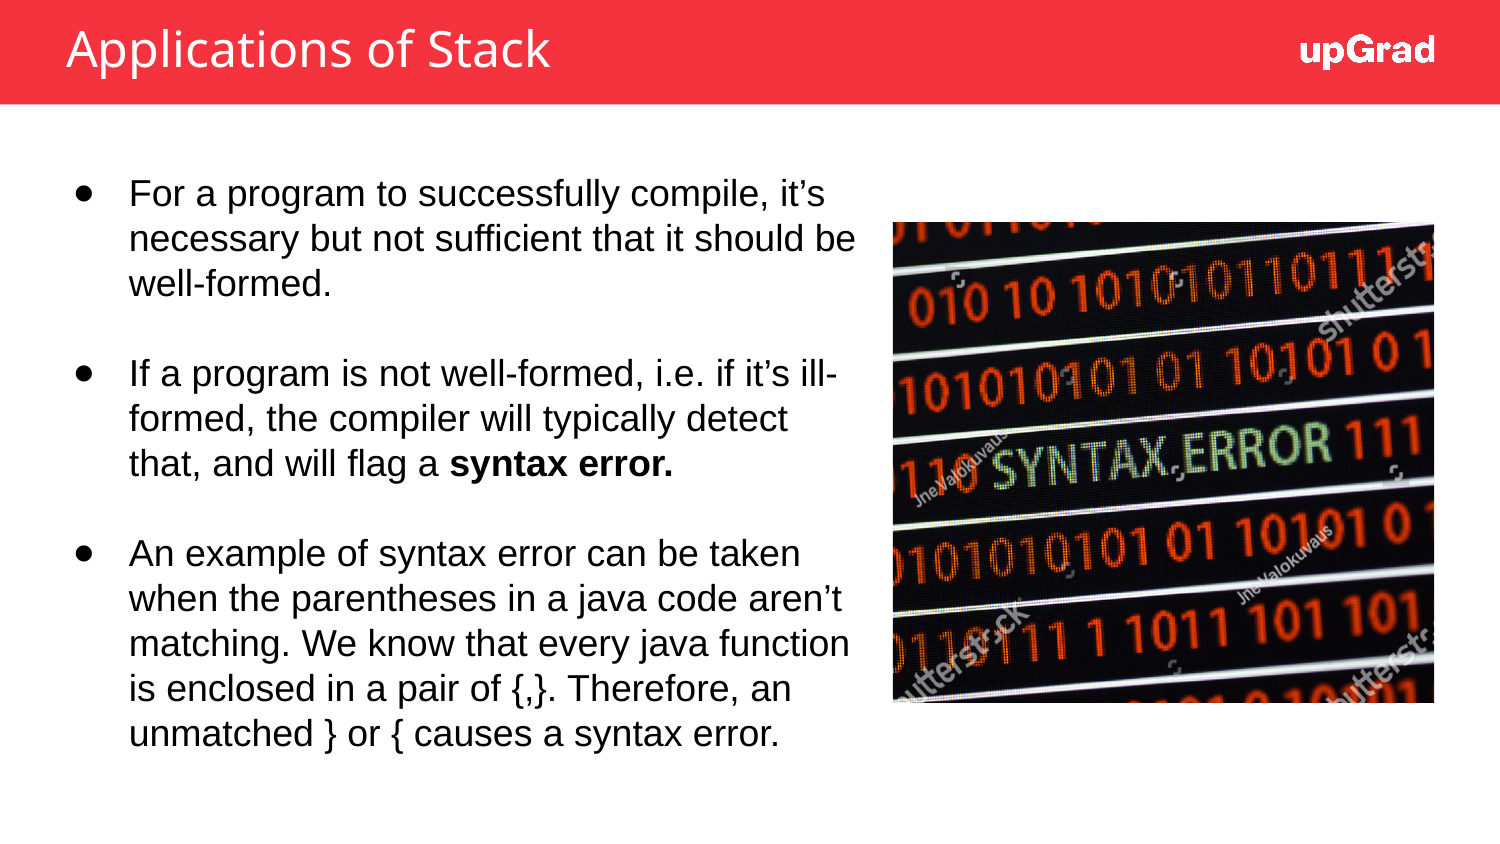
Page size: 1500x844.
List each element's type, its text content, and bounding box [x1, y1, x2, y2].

text_box [0, 0, 1500, 105]
picture [892, 222, 1435, 703]
text_box For a program to successfully compile, it’s necessary but not sufficient that it should be well-formed. If a program is not well-formed, i.e. if it’s ill-formed, the compiler will typically detect that, and will flag a syntax error. An example of syntax error can be taken when the parentheses in a java code aren’t matching. We know that every java function is enclosed in a pair of {,}. Therefore, an unmatched } or { causes a syntax error. [38, 154, 884, 325]
title Applications of Stack [63, 15, 1203, 80]
text_box [1300, 34, 1435, 71]
